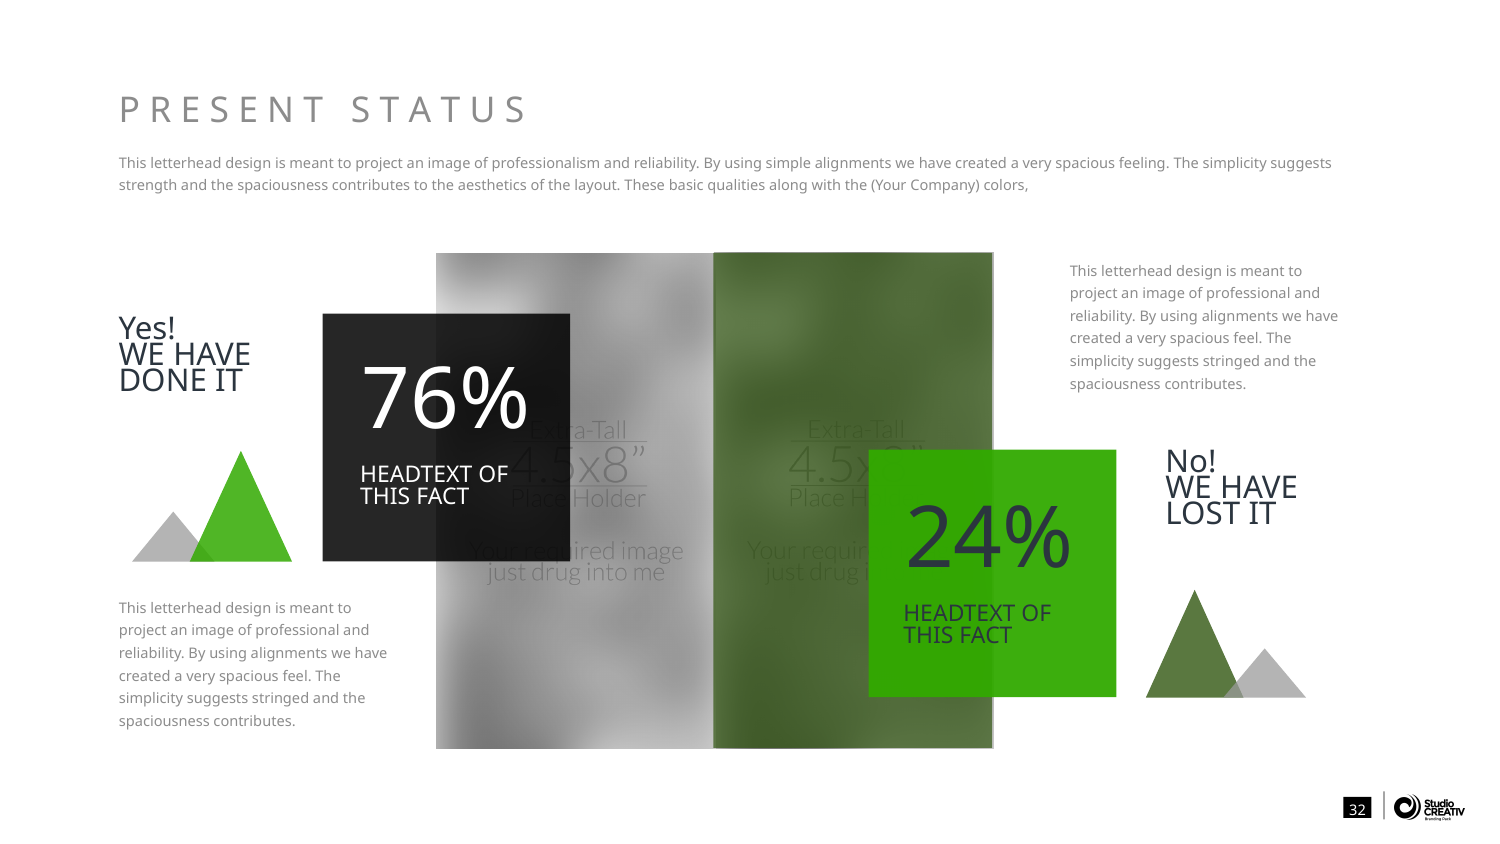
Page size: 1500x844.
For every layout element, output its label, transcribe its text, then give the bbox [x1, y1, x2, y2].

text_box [131, 450, 293, 562]
text_box P R E S E N T S T A T U S [118, 89, 780, 139]
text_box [322, 313, 571, 562]
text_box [1339, 791, 1465, 821]
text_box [1145, 589, 1307, 698]
text_box Yes! WE HAVE DONE IT [118, 308, 279, 408]
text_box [868, 449, 1117, 698]
text_box This letterhead design is meant to project an image of professionalism and reliability. By using simple alignments we have created a very spacious feeling. The simplicity suggests strength and the spaciousness contributes to the aesthetics of the layout. These basic qualities along with the (Your Company) colors, [119, 148, 1349, 195]
picture [436, 252, 994, 749]
text_box No! WE HAVE LOST IT [1165, 441, 1349, 540]
text_box This letterhead design is meant to project an image of professional and reliability. By using alignments we have created a very spacious feel. The simplicity suggests stringed and the spaciousness contributes. [1069, 256, 1349, 392]
text_box This letterhead design is meant to project an image of professional and reliability. By using alignments we have created a very spacious feel. The simplicity suggests stringed and the spaciousness contributes. [119, 593, 398, 729]
